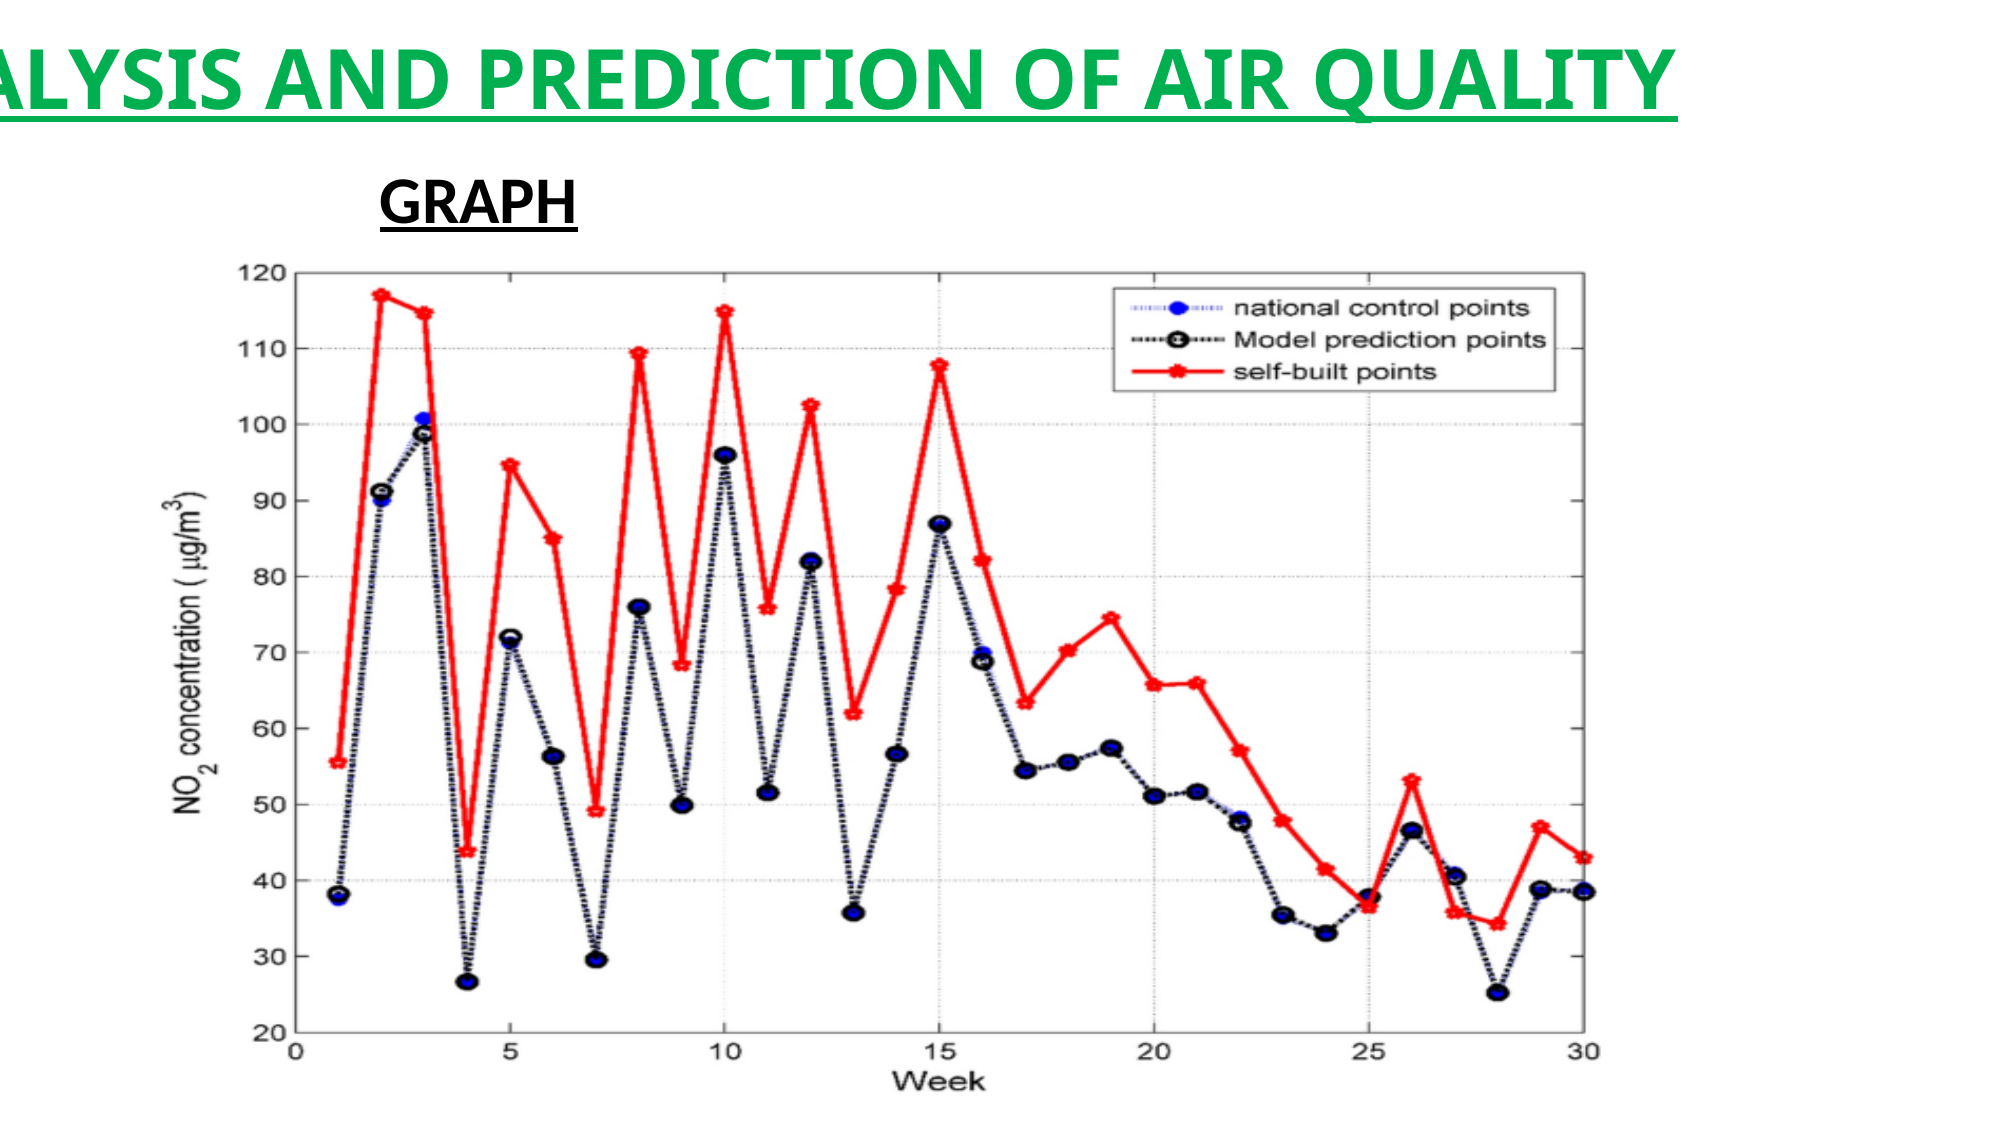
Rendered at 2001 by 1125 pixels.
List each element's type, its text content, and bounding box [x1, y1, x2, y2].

title ANALYSIS AND PREDICTION OF AIR QUALITY [0, 0, 1750, 135]
picture [158, 262, 1603, 1095]
subtitle GRAPH [0, 158, 1229, 430]
